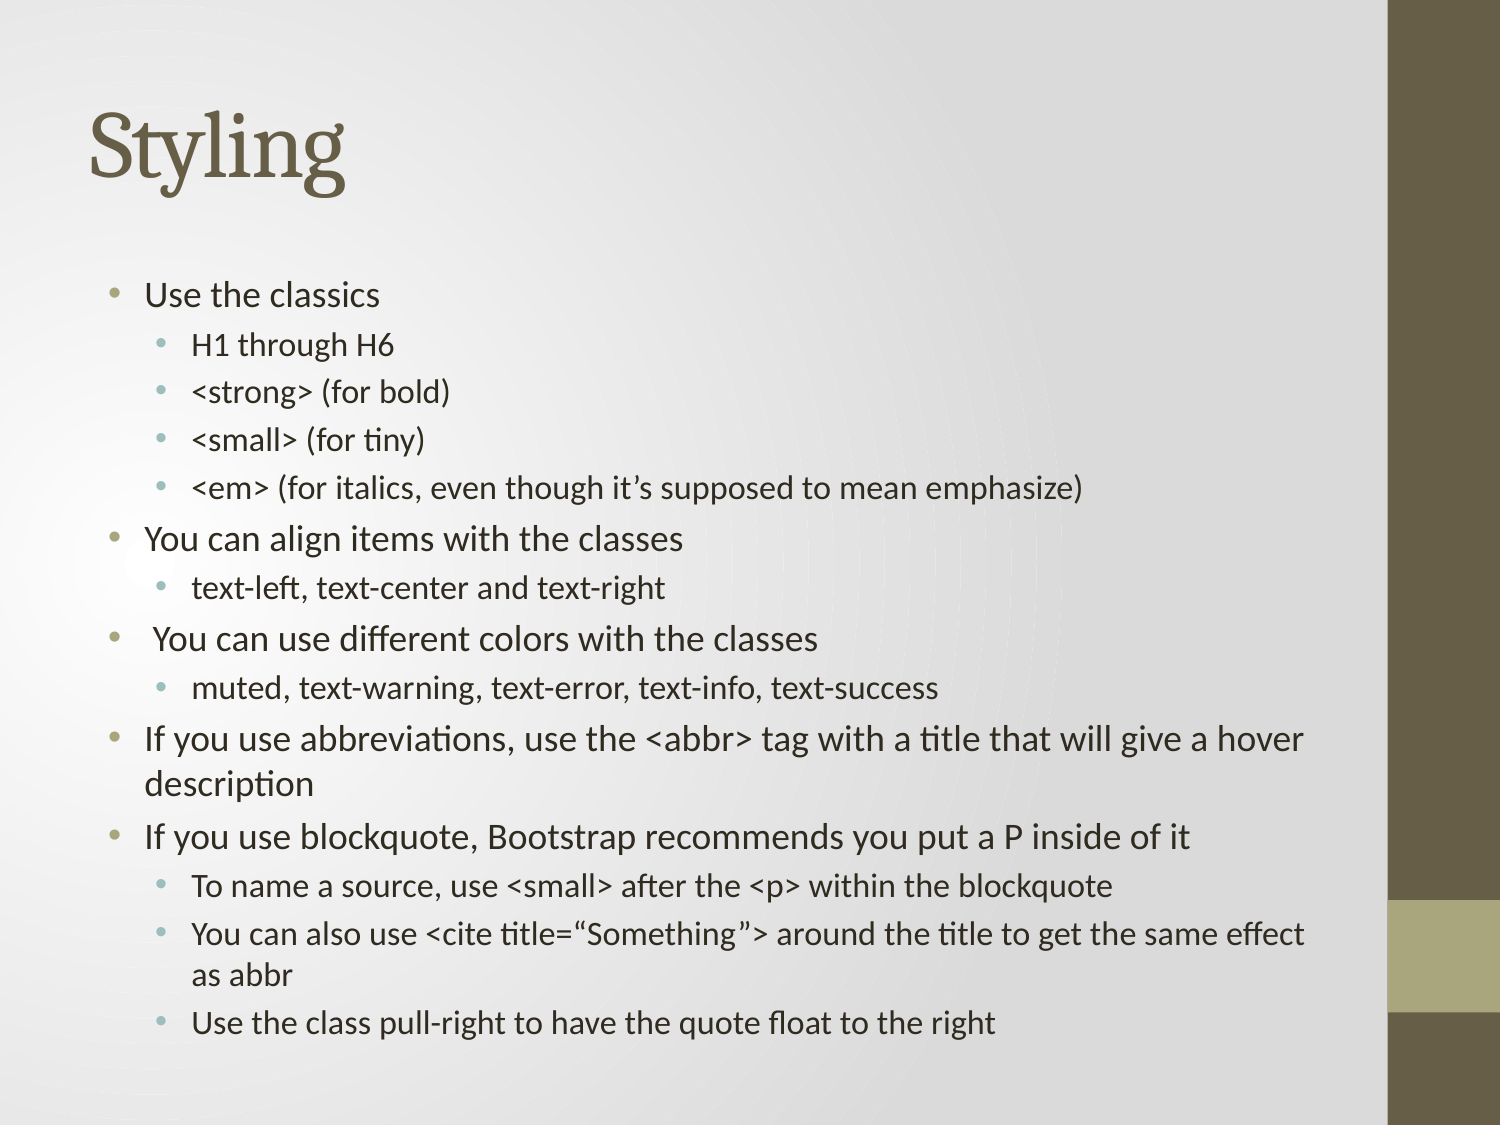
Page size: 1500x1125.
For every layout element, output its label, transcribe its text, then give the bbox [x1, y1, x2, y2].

list Use the classics H1 through H6 <strong> (for bold) <small> (for tiny) <em> (for italics, even though it’s supposed to mean emphasize) You can align items with the classes text-left, text-center and text-right You can use different colors with the classes muted, text-warning, text-error, text-info, text-success If you use abbreviations, use the <abbr> tag with a title that will give a hover description If you use blockquote, Bootstrap recommends you put a P inside of it To name a source, use <small> after the <p> within the blockquote You can also use <cite title=“Something”> around the title to get the same effect as abbr Use the class pull-right to have the quote float to the right [75, 262, 1325, 1050]
title Styling [75, 45, 1325, 233]
